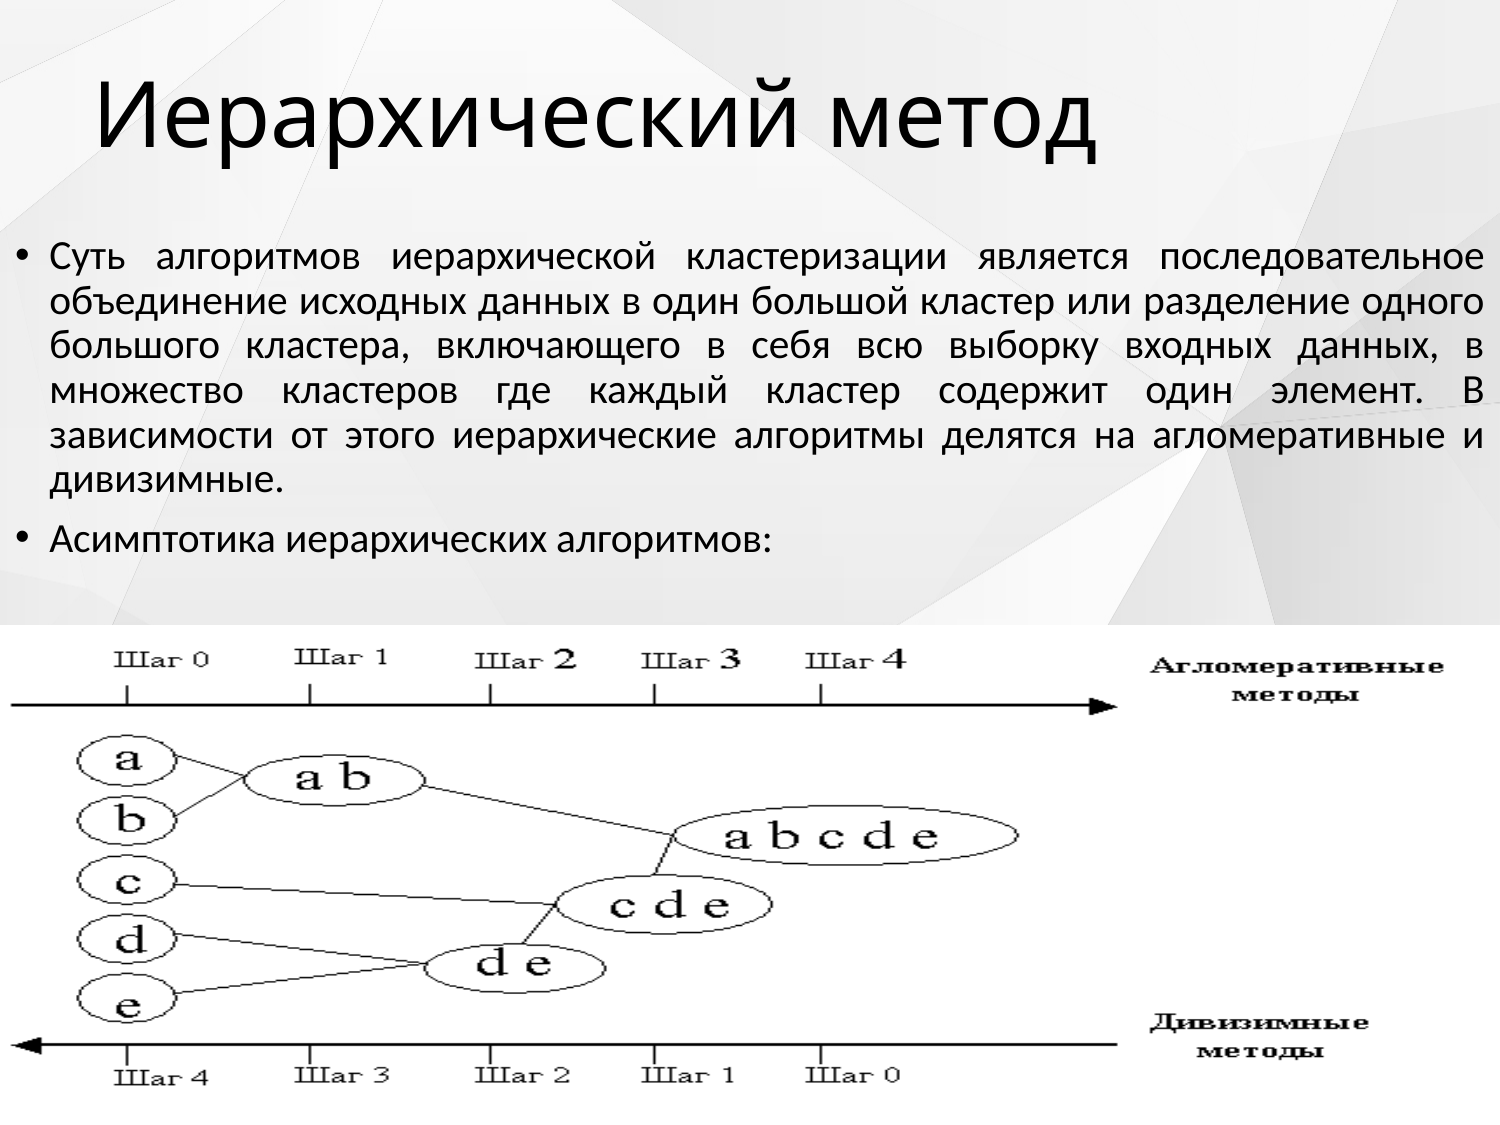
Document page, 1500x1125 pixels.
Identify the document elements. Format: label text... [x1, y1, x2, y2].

picture [0, 0, 1500, 1125]
title Иерархический метод [77, 9, 1371, 227]
